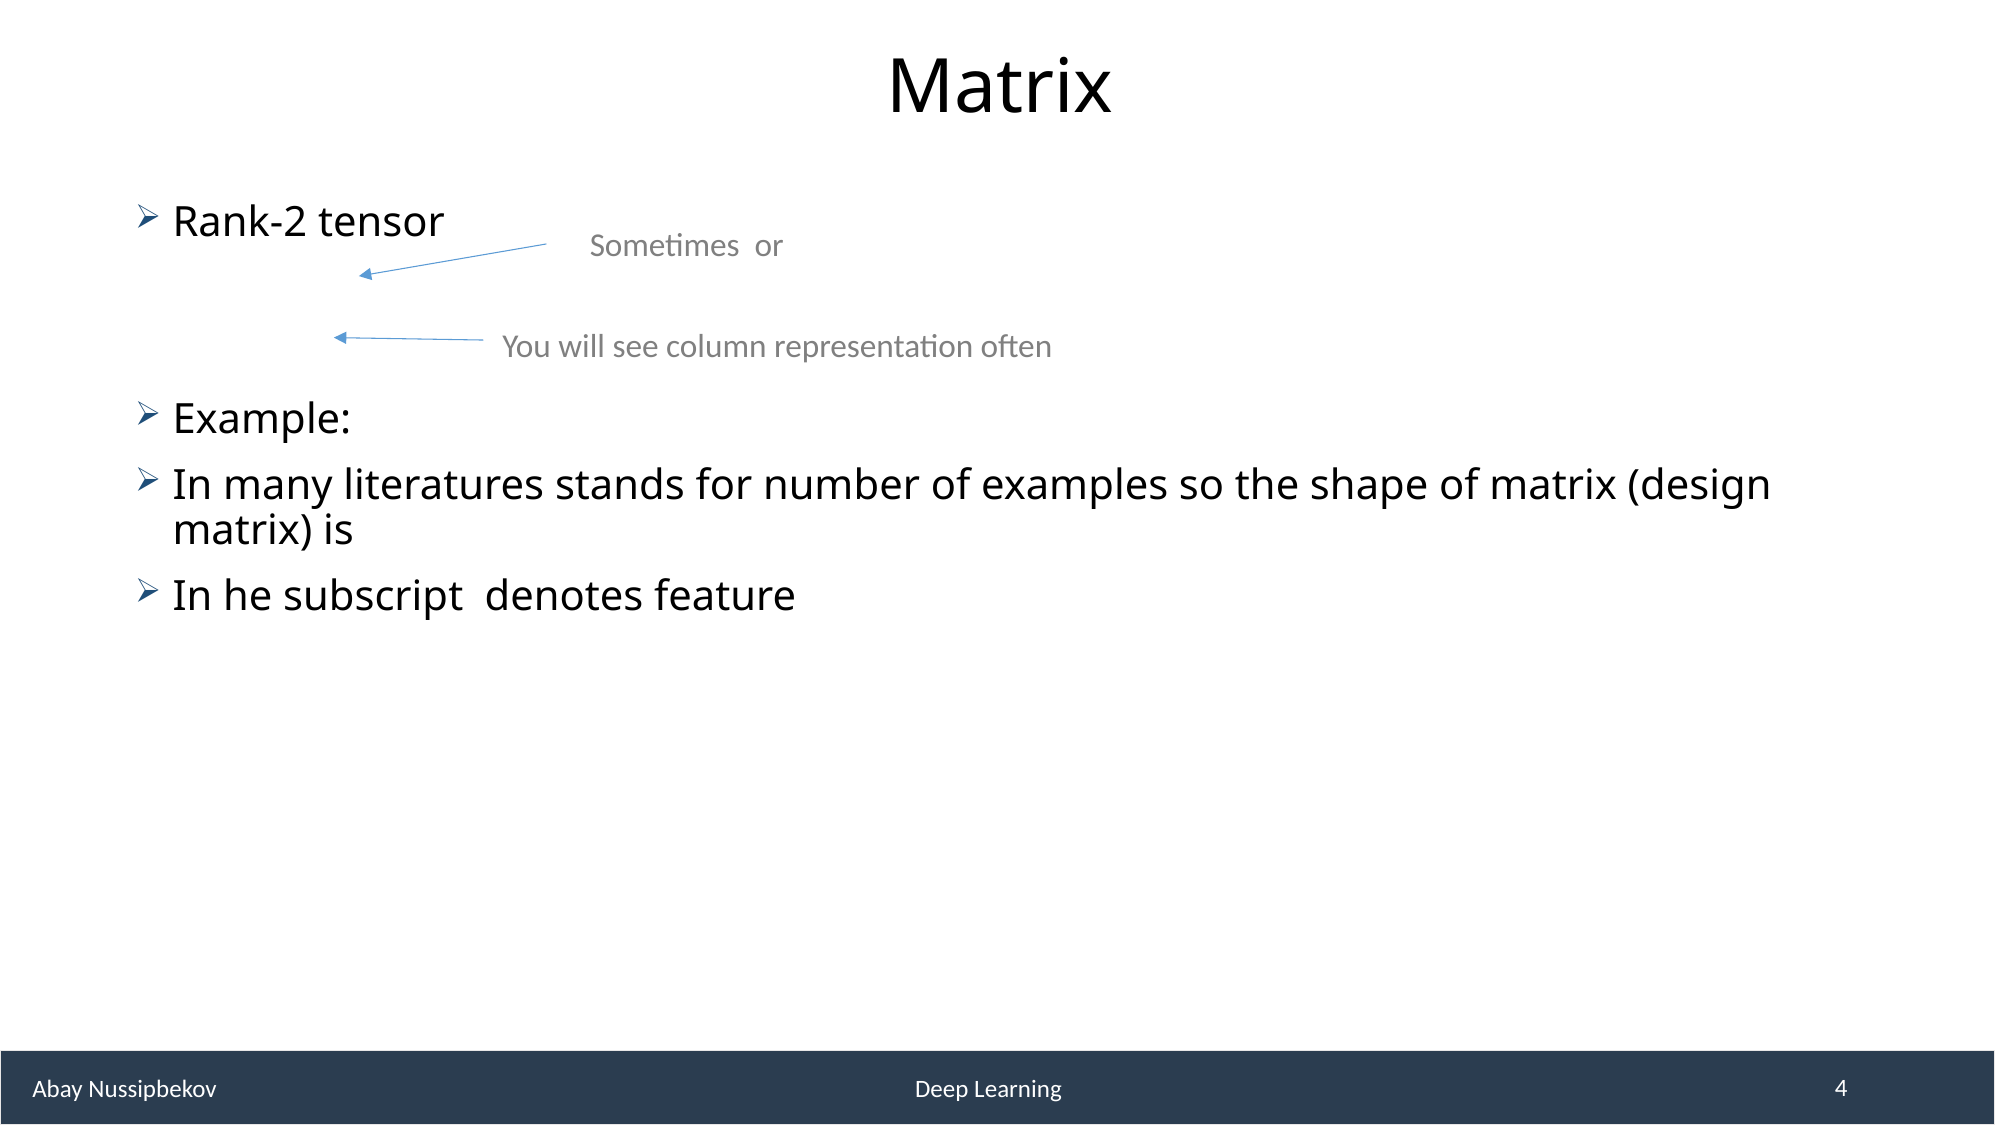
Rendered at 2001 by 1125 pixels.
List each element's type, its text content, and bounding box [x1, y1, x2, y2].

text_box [333, 337, 484, 341]
slide_number 4 [1412, 1056, 1863, 1117]
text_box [358, 243, 547, 276]
text_box You will see column representation often [487, 317, 1069, 372]
title Matrix [137, 38, 1863, 138]
footer Abay Nussipbekov Deep Learning [0, 1050, 1995, 1125]
